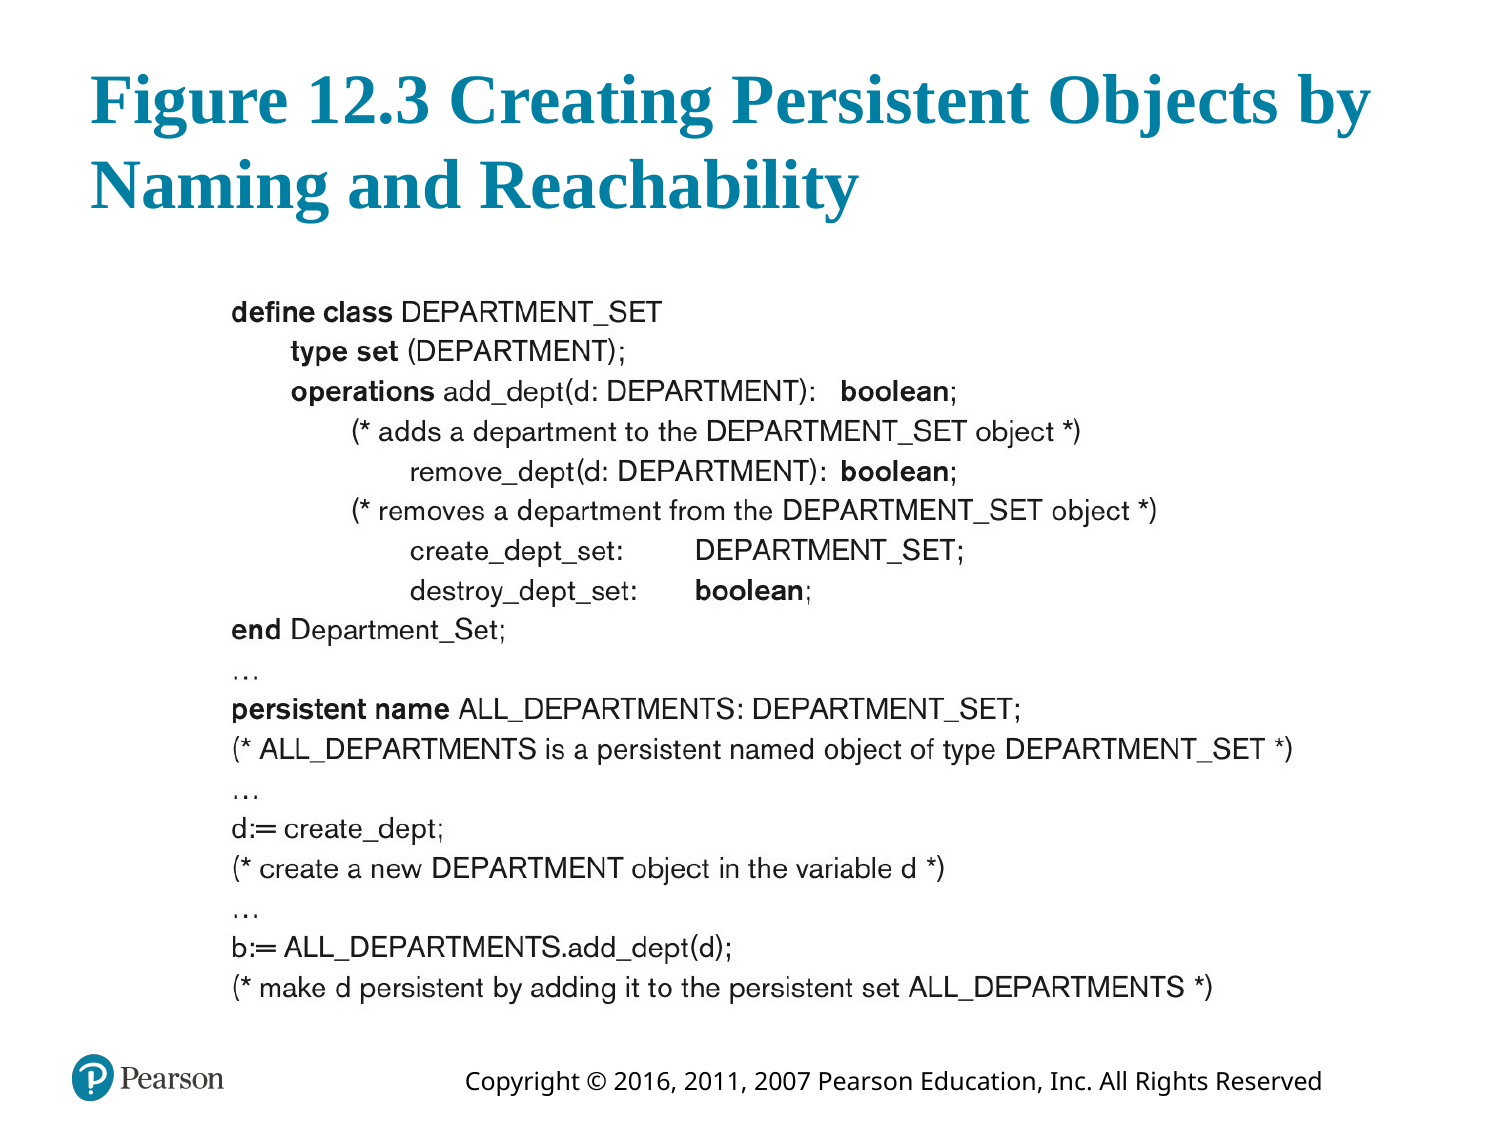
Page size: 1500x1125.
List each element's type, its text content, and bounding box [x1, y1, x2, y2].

picture [72, 1087, 83, 1101]
picture [195, 285, 1299, 1011]
picture [80, 1063, 106, 1088]
picture [98, 1054, 224, 1101]
picture [72, 1054, 88, 1070]
title Figure 12.3 Creating Persistent Objects by Naming and Reachability [75, 37, 1425, 213]
